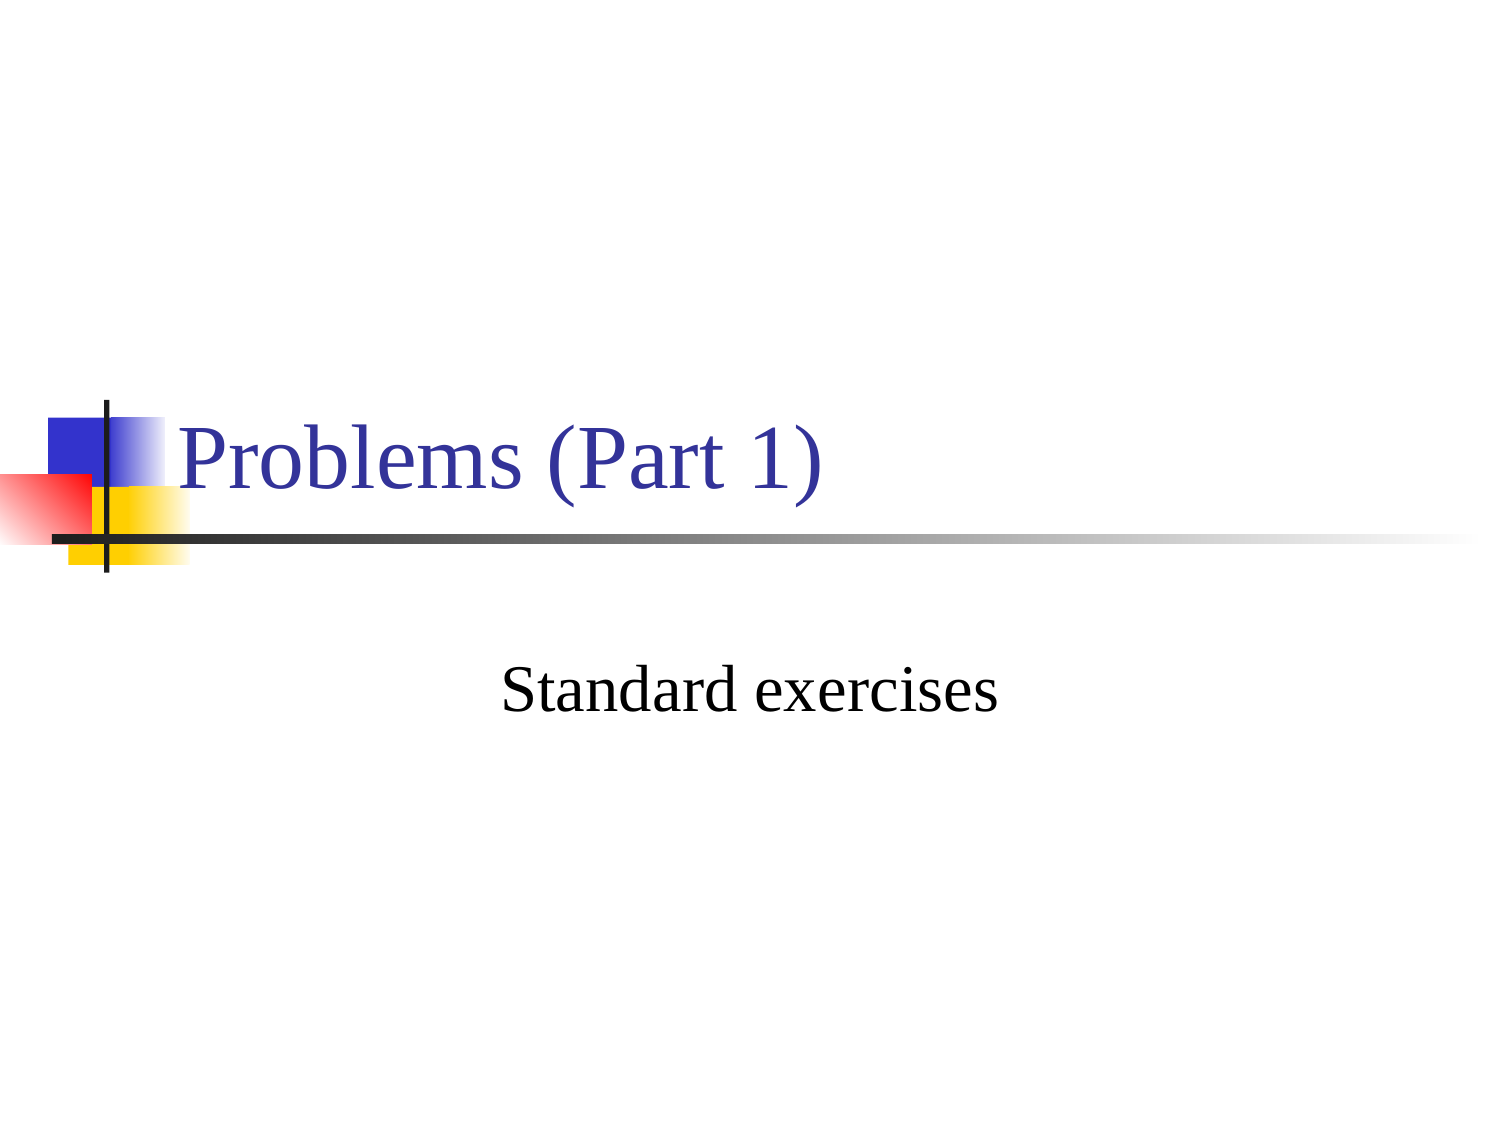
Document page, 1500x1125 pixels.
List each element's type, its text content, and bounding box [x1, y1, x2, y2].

subtitle Standard exercises [224, 637, 1276, 926]
title Problems (Part 1) [162, 274, 1438, 516]
